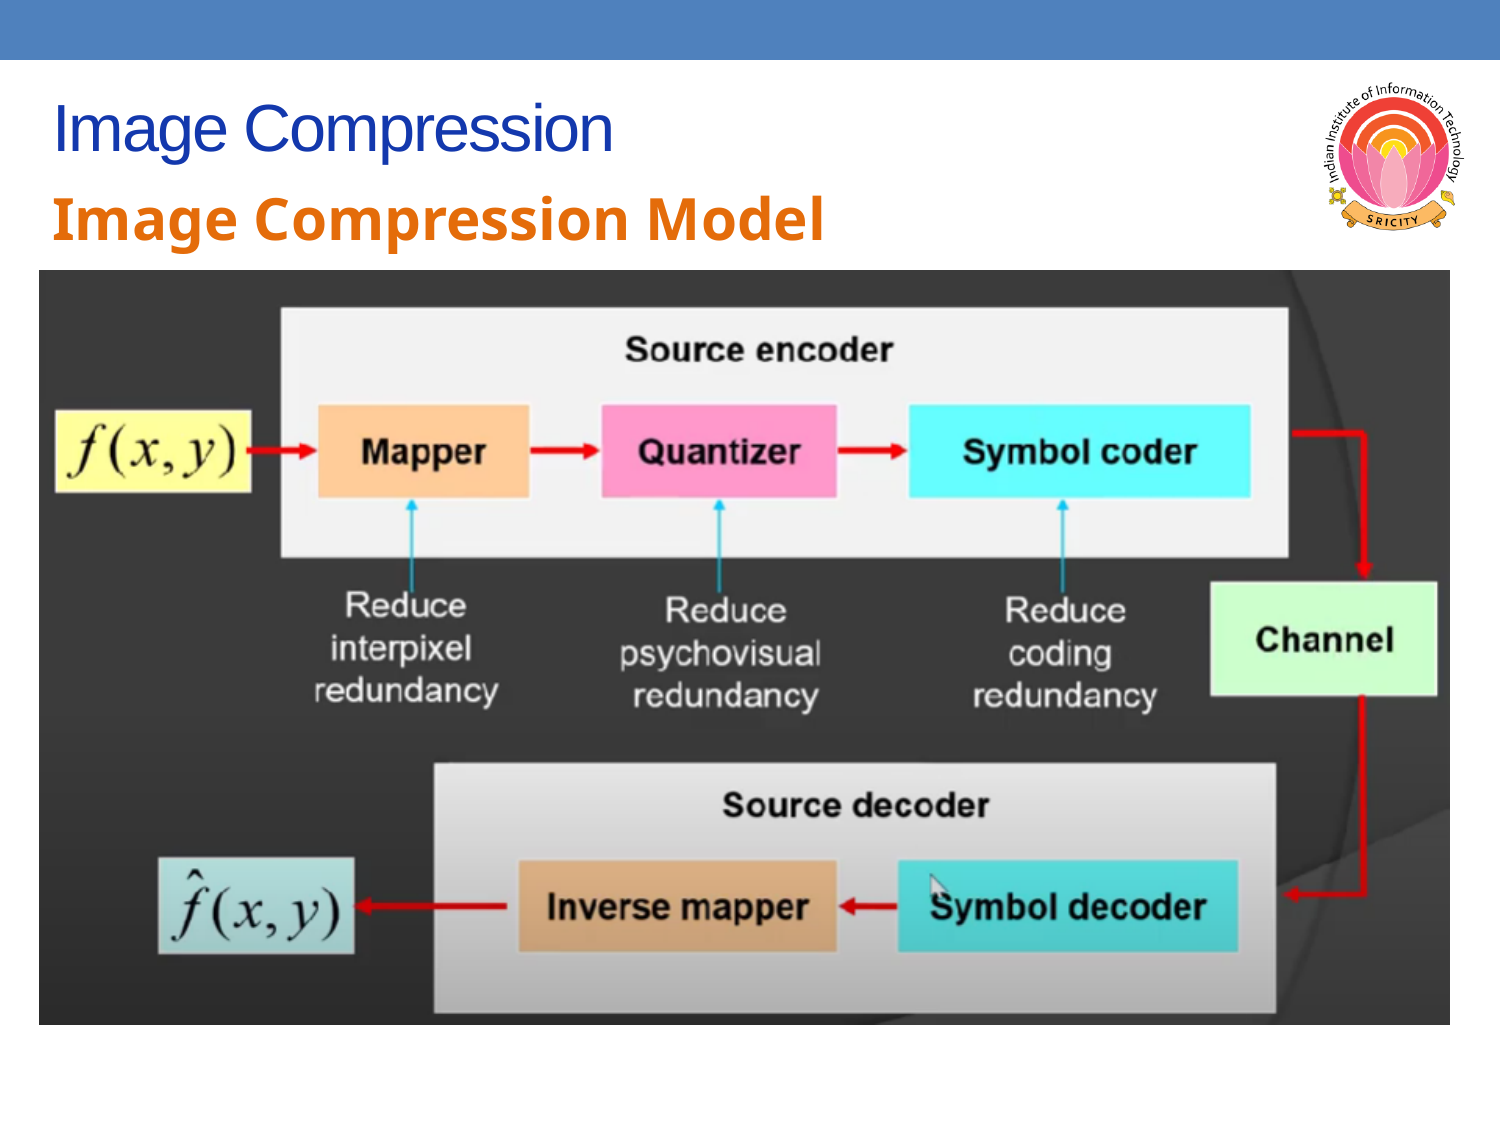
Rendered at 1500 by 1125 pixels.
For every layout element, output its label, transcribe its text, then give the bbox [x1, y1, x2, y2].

title Image Compression [37, 75, 1310, 174]
picture [1312, 74, 1476, 238]
text_box Image Compression Model [37, 174, 1446, 270]
picture [38, 270, 1451, 1026]
